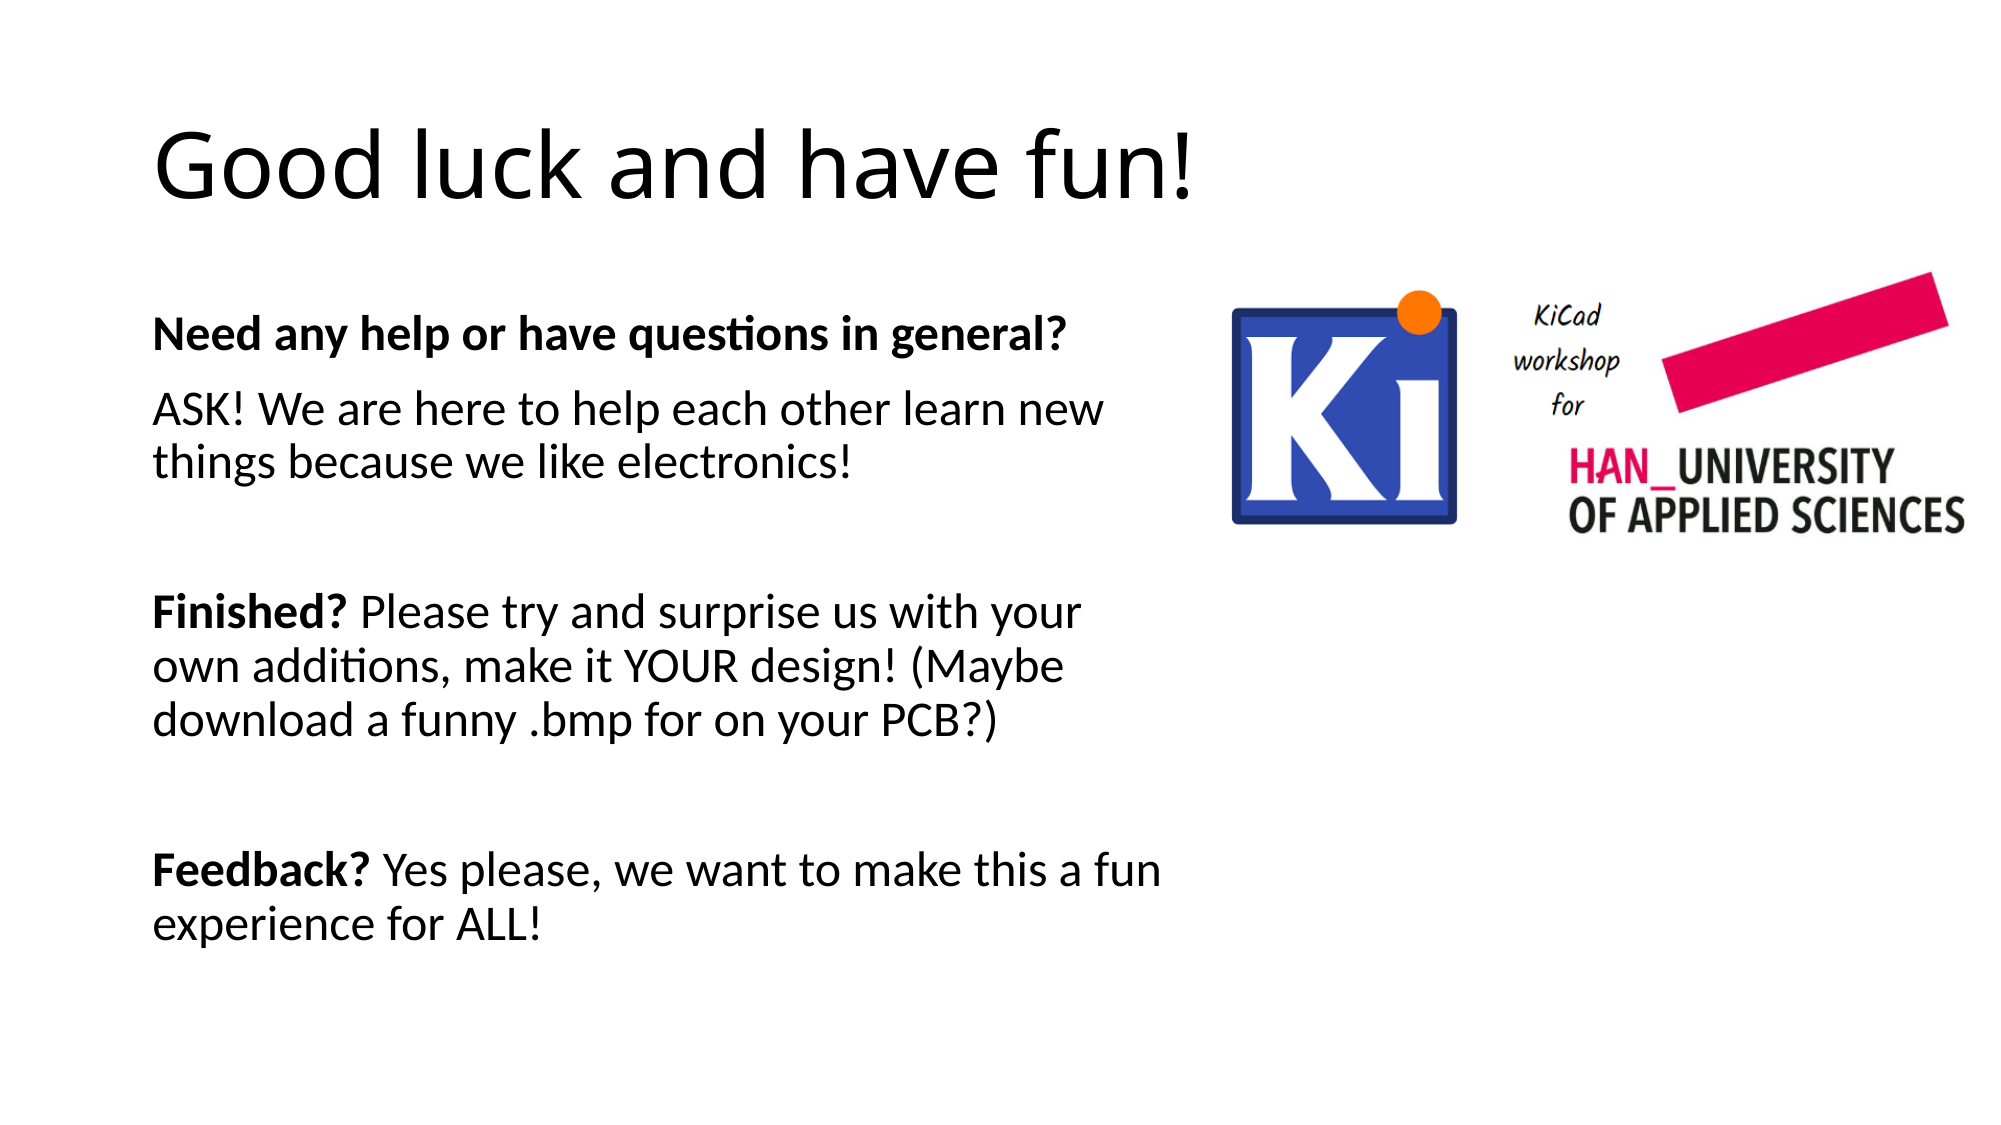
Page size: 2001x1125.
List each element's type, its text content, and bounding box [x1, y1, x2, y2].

list Need any help or have questions in general? ASK! We are here to help each other learn new things because we like electronics! Finished? Please try and surprise us with your own additions, make it YOUR design! (Maybe download a funny .bmp for on your PCB?) Feedback? Yes please, we want to make this a fun experience for ALL! [137, 299, 1197, 1014]
title Good luck and have fun! [137, 59, 1863, 278]
picture [1226, 244, 1987, 574]
